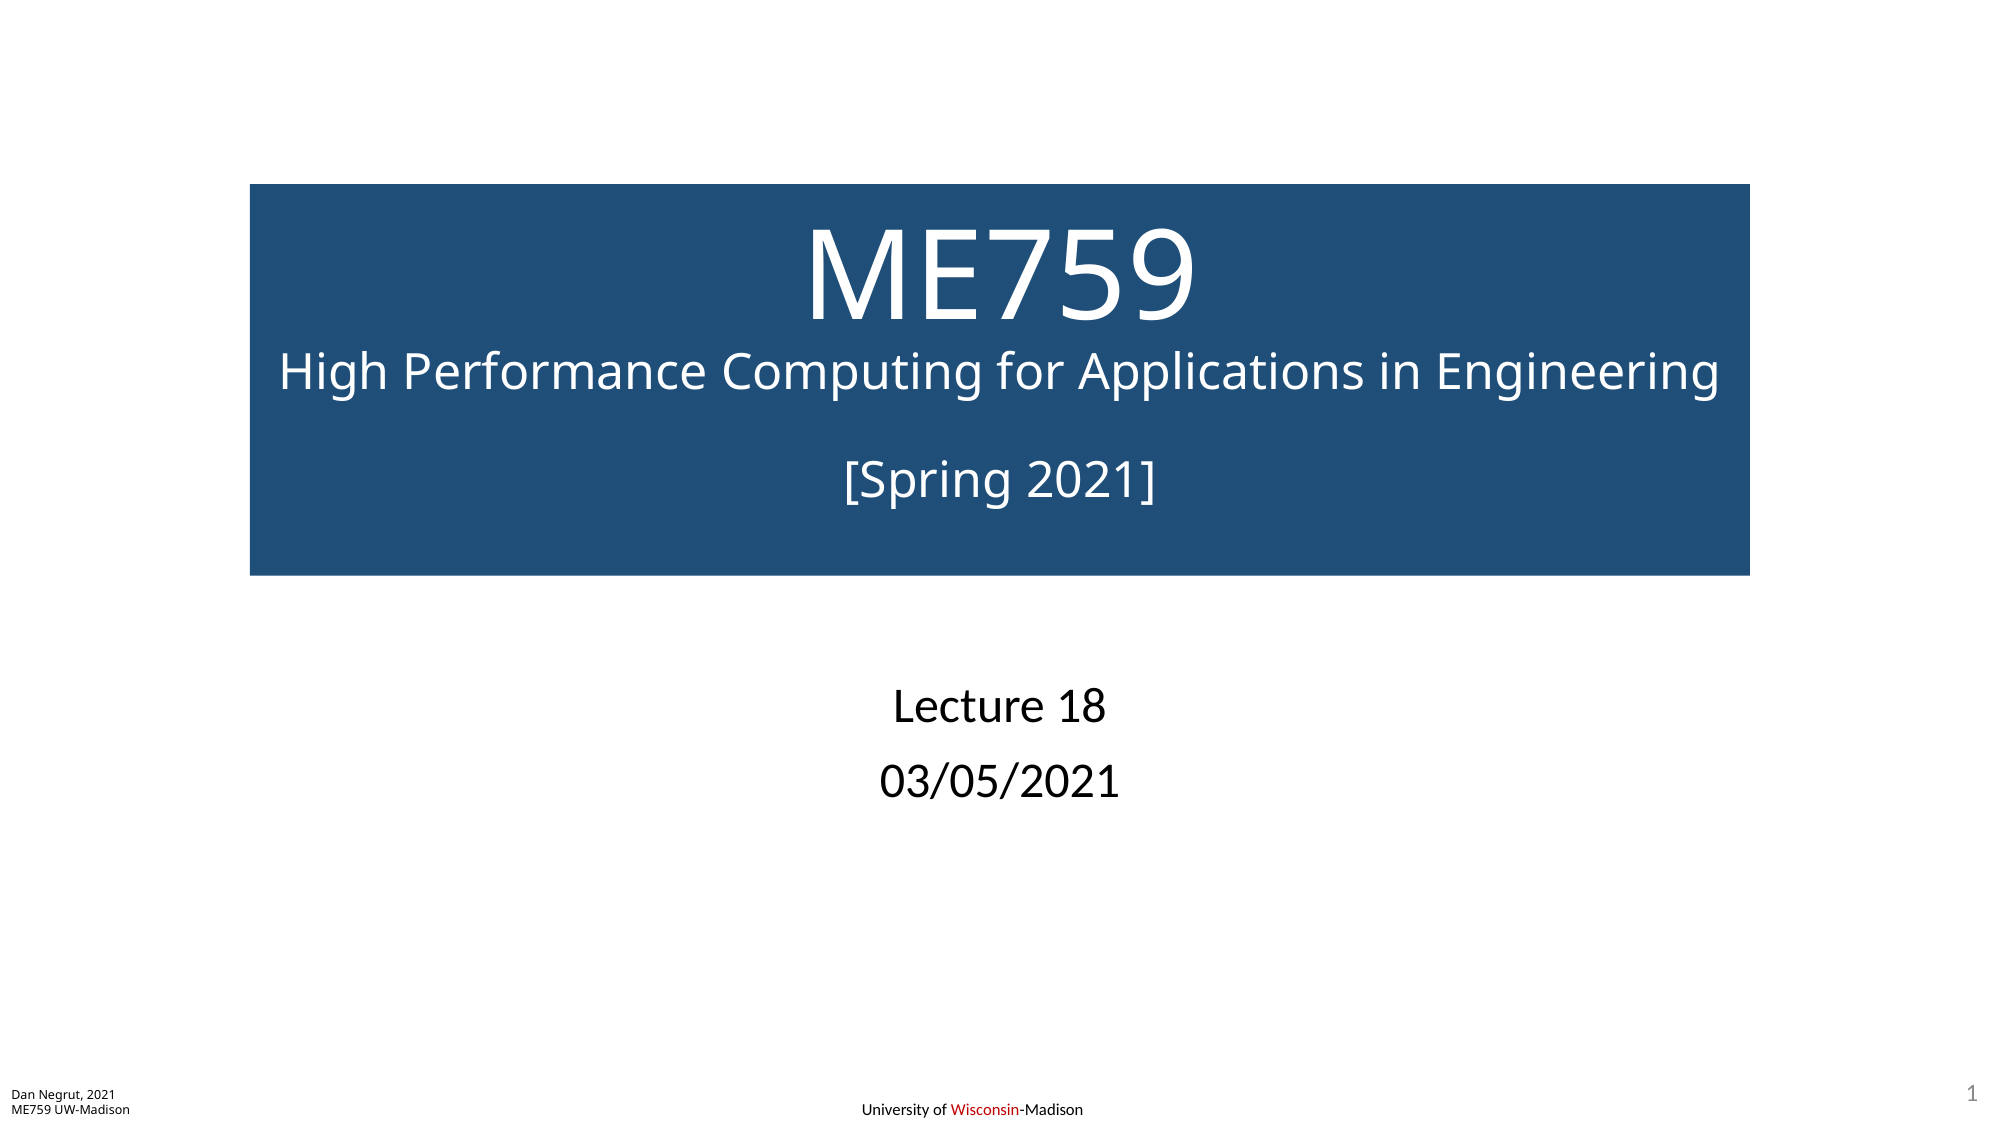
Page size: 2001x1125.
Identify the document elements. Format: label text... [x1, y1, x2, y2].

slide_number 1 [1879, 1069, 1994, 1114]
subtitle Lecture 18 03/05/2021 [249, 590, 1750, 863]
title ME759 High Performance Computing for Applications in Engineering [Spring 2021] [249, 184, 1750, 576]
text_box Dan Negrut, 2021 ME759 UW-Madison [0, 1079, 145, 1125]
